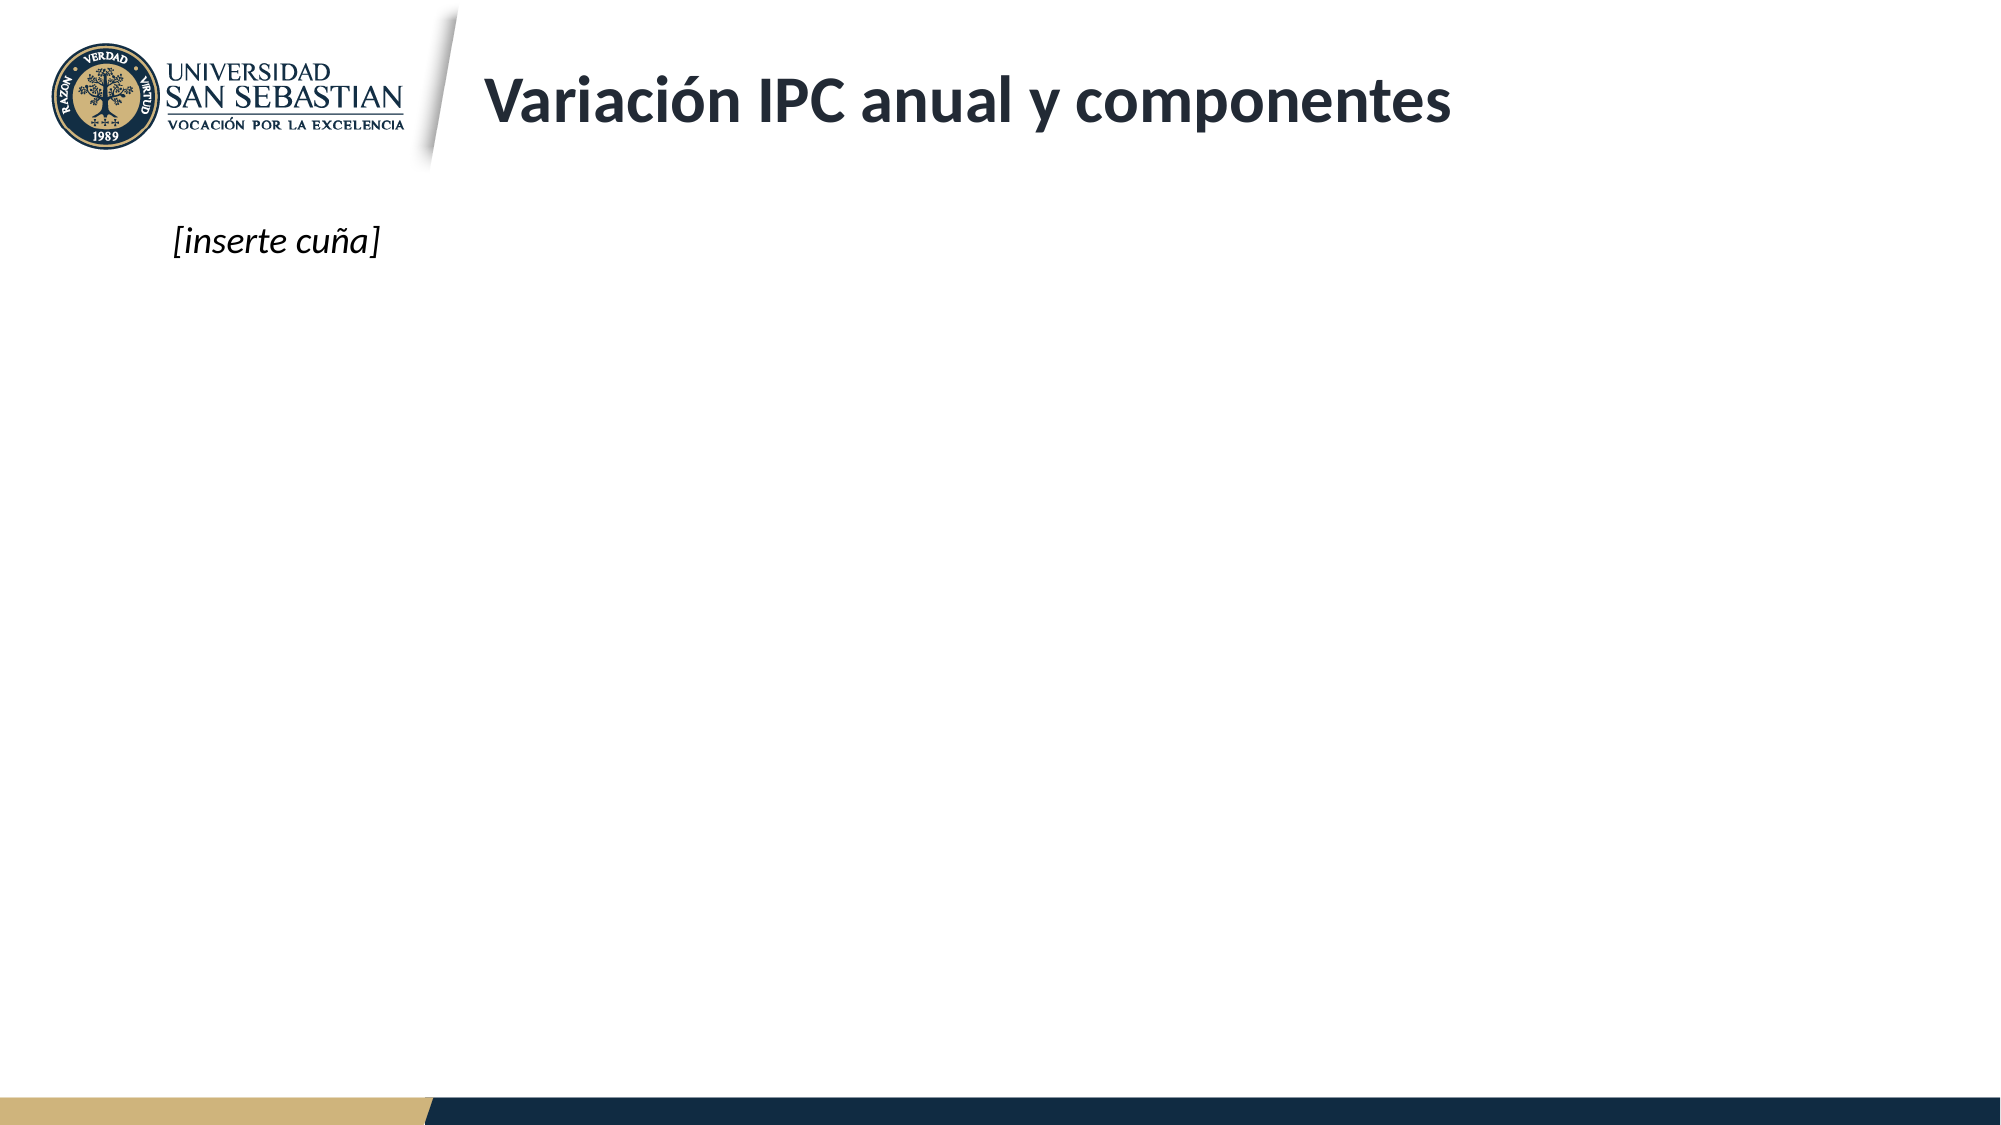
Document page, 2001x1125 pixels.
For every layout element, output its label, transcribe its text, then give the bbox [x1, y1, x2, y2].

text_box [inserte cuña] [157, 209, 1822, 269]
picture [0, 0, 2001, 1125]
text_box Variación IPC anual y componentes [469, 47, 1898, 143]
